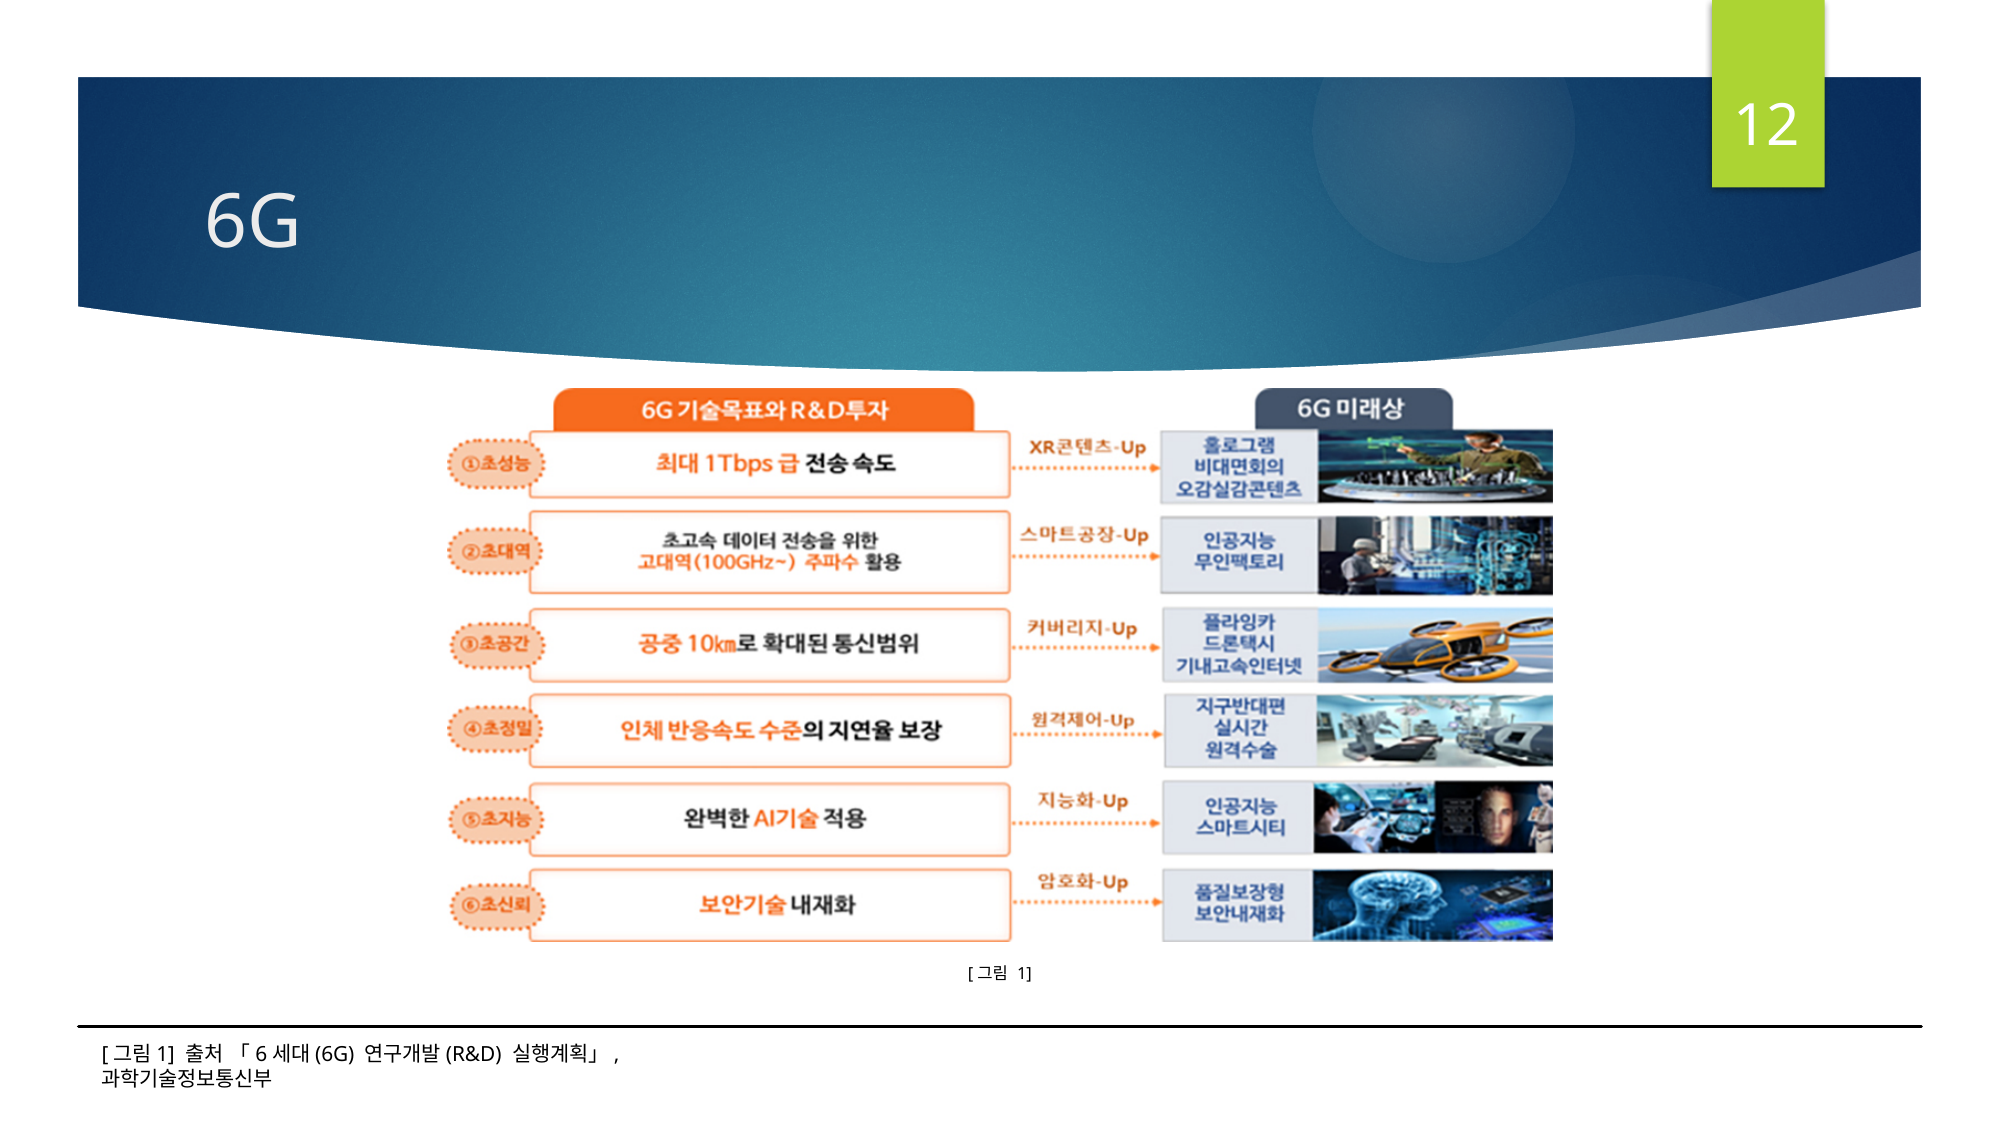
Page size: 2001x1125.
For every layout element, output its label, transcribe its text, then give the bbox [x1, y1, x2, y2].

footer [그림1] 출처 「6세대(6G) 연구개발(R&D) 실행계획」, 과학기술정보통신부 [86, 1048, 720, 1099]
text_box [그림 1] [953, 955, 1047, 990]
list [447, 388, 1553, 942]
title 6G [189, 159, 1627, 276]
slide_number 12 [1698, 48, 1836, 175]
